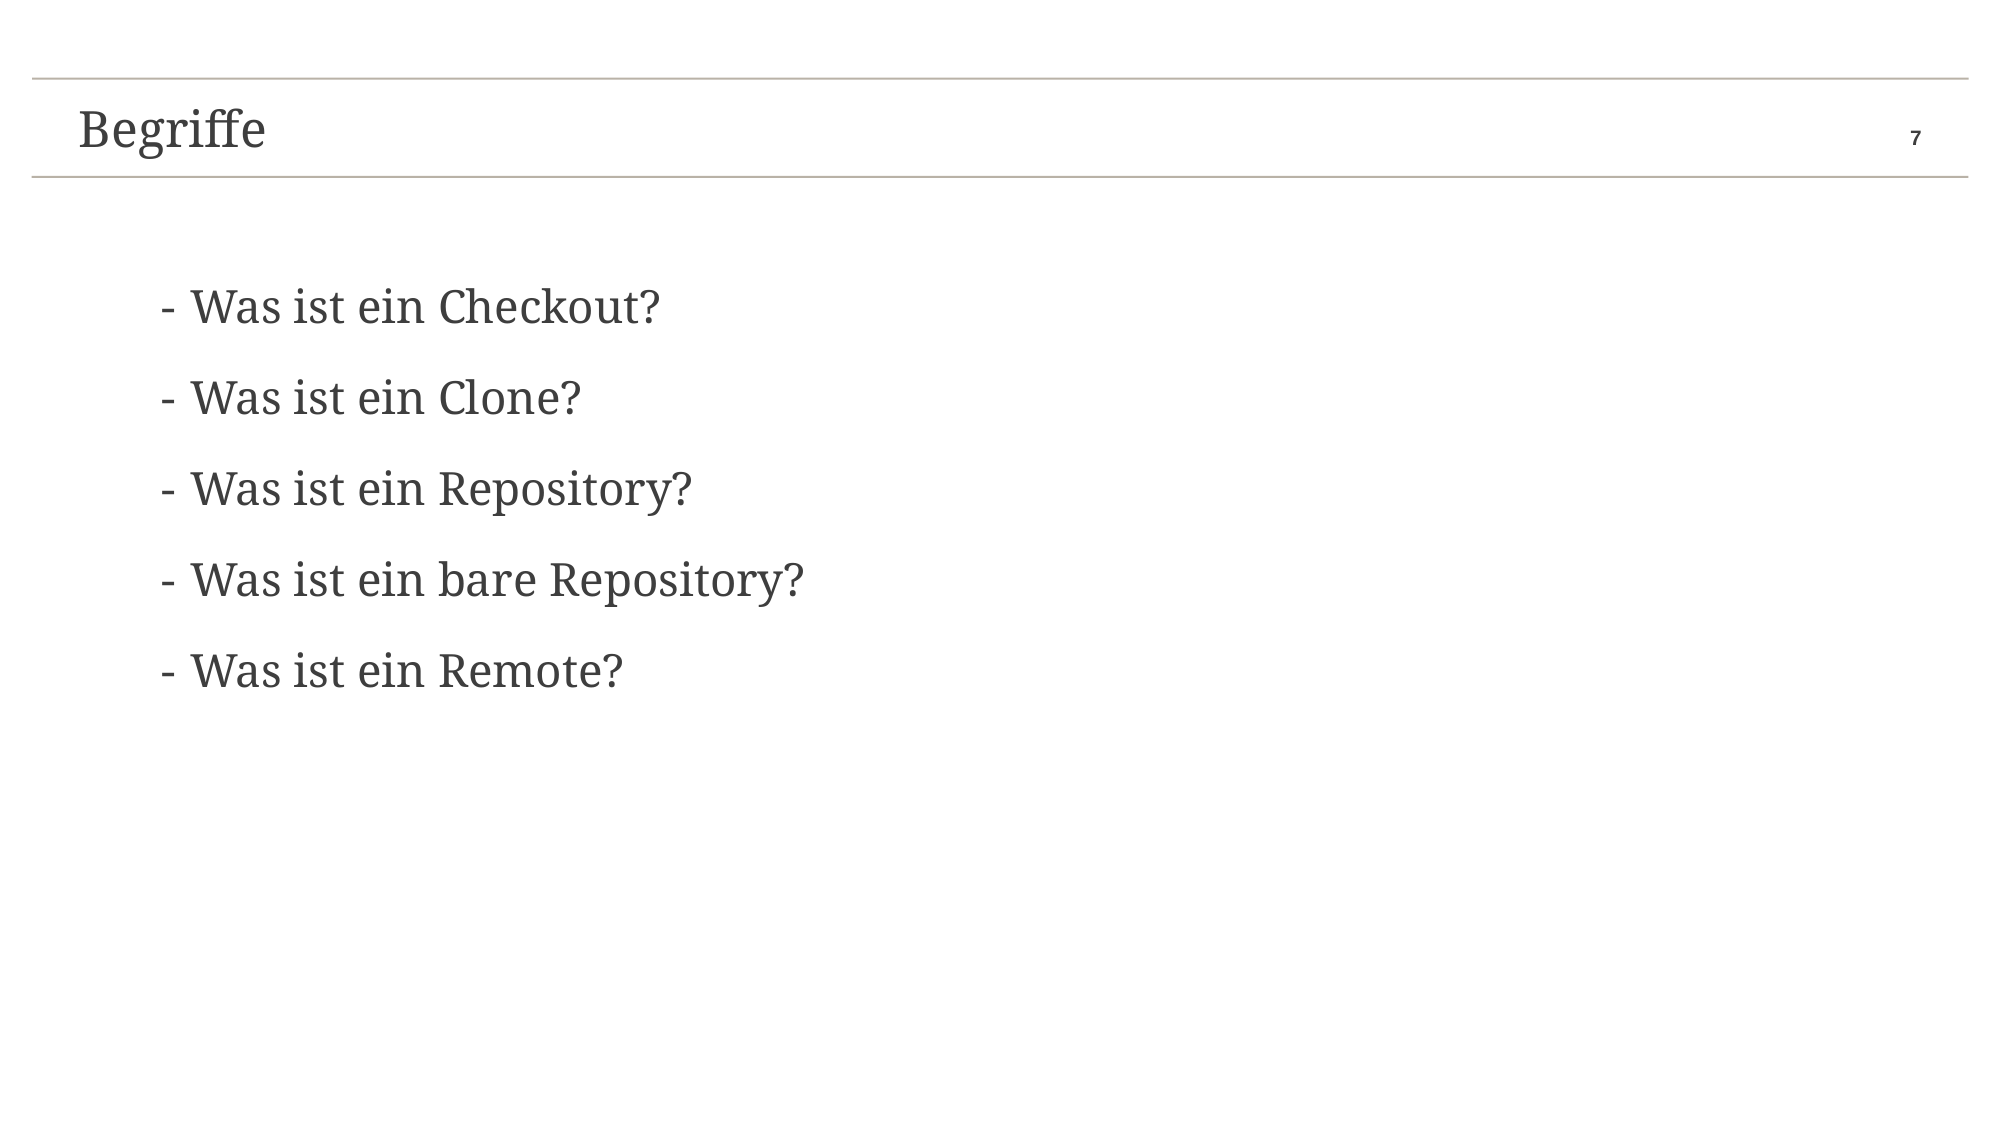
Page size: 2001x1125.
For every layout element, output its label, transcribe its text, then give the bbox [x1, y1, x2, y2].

list Was ist ein Checkout? Was ist ein Clone? Was ist ein Repository? Was ist ein bare Repository? Was ist ein Remote? [161, 267, 1922, 1024]
text_box Begriffe [71, 44, 1929, 188]
title Begriffe [78, 78, 1839, 177]
